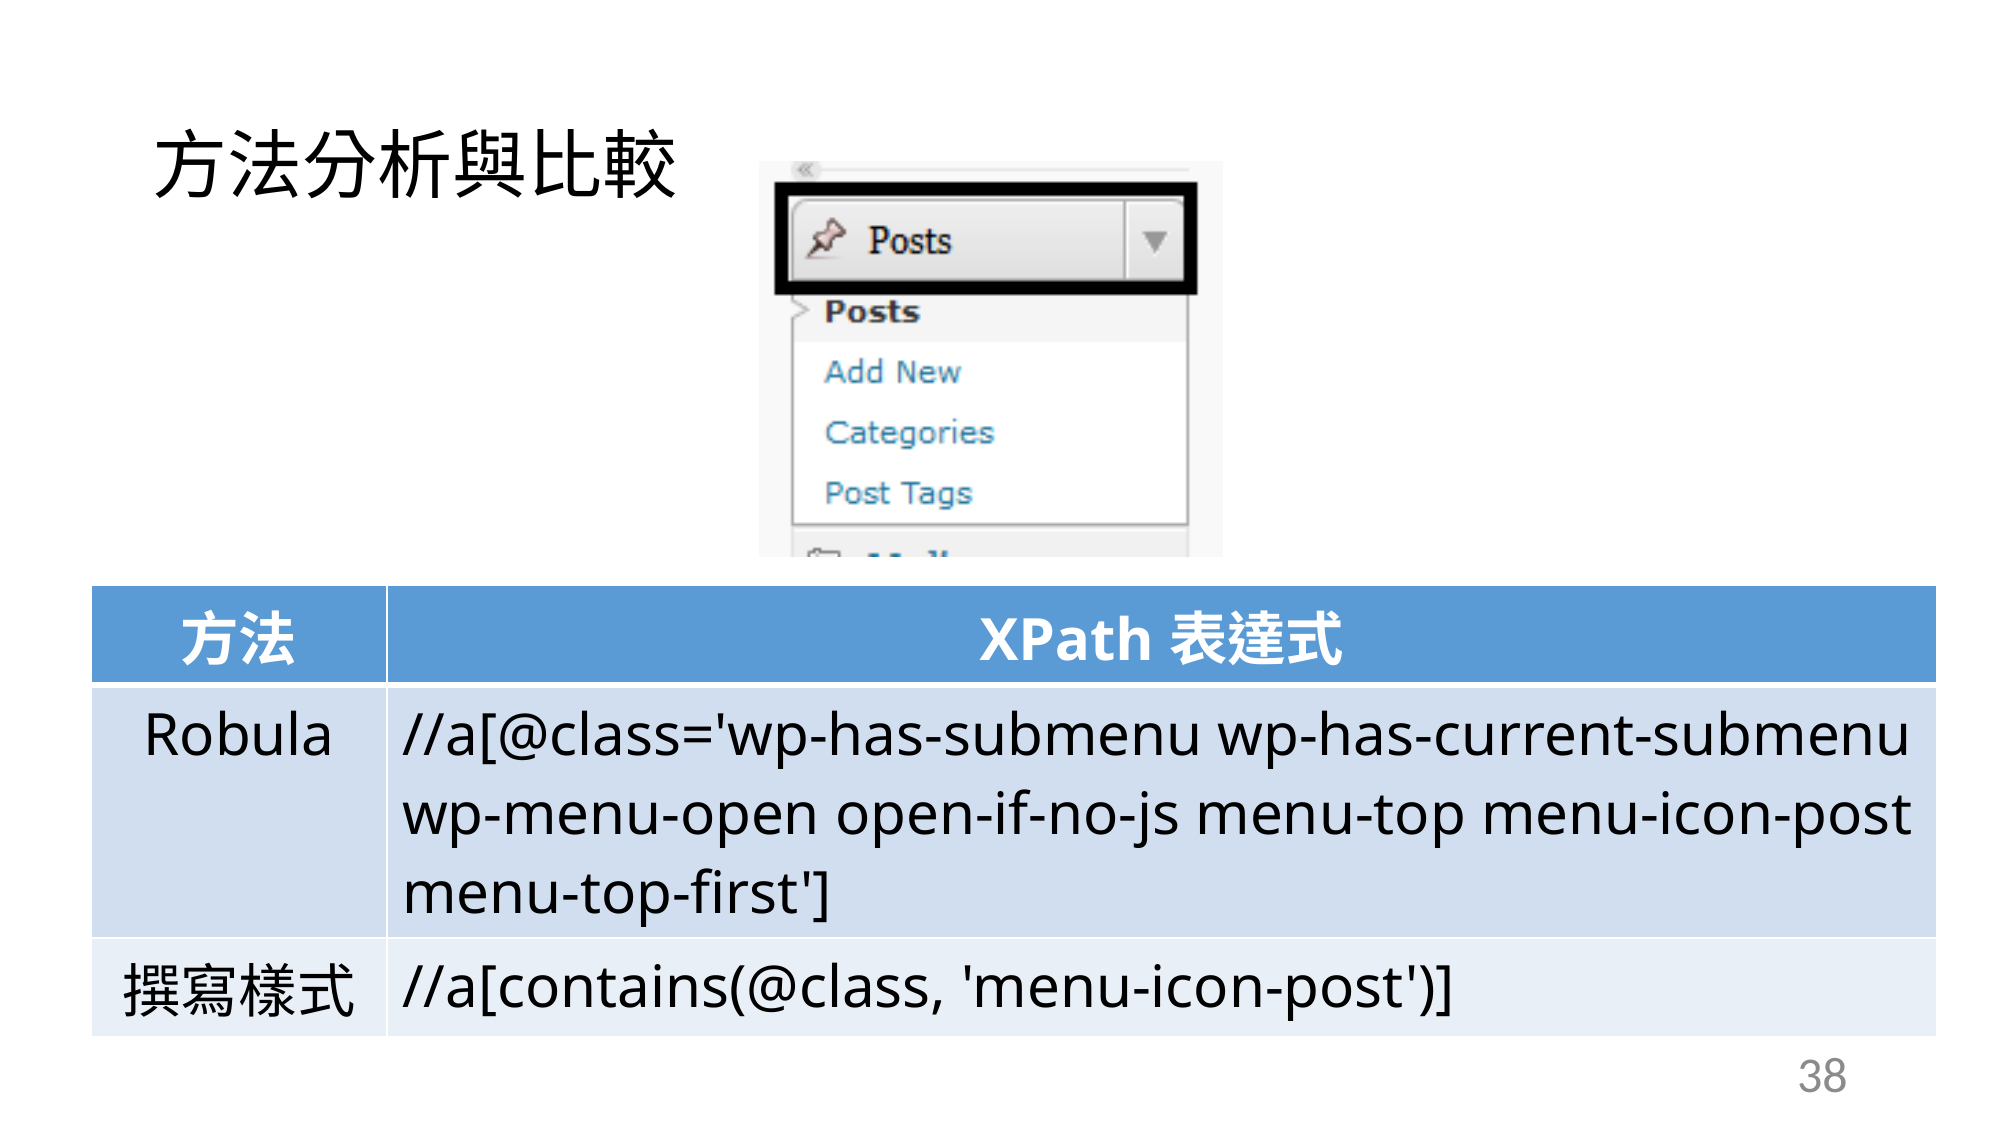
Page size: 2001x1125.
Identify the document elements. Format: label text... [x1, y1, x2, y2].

picture [759, 161, 1223, 557]
table_header 方法 [92, 586, 386, 682]
table_header XPath表達式 [388, 586, 1936, 682]
title 方法分析與比較 [137, 59, 1863, 278]
table_cell 撰寫樣式 [92, 939, 386, 1036]
table_cell //a[contains(@class, 'menu-icon-post')] [388, 939, 1936, 1036]
table_cell //a[@class='wp-has-submenu wp-has-current-submenu wp-menu-open open-if-no-js menu-top menu-icon-post menu-top-first'] [388, 688, 1936, 937]
table_cell Robula [92, 688, 386, 937]
slide_number 38 [1412, 1042, 1863, 1103]
